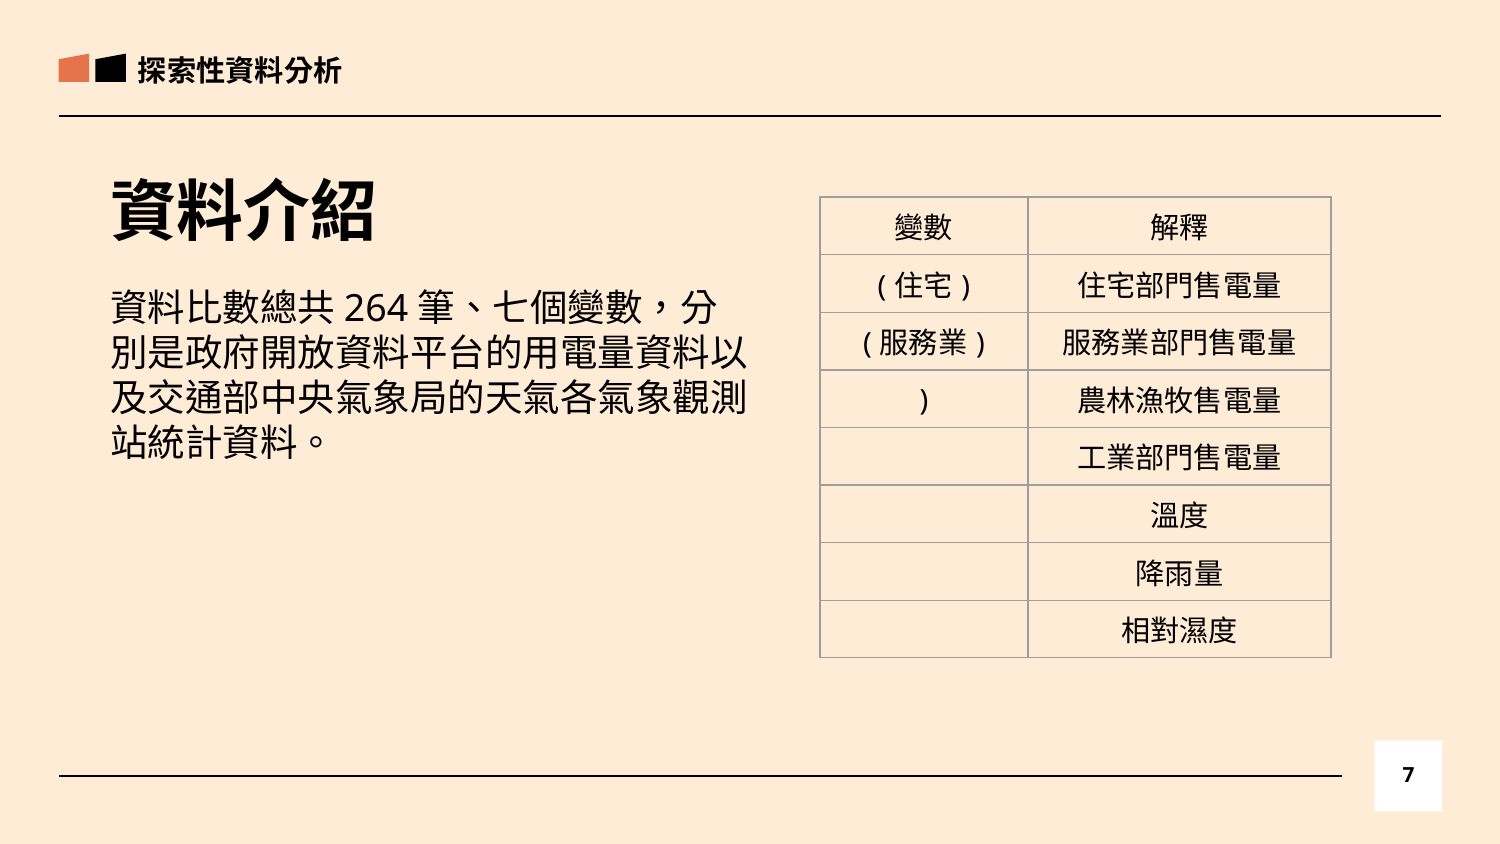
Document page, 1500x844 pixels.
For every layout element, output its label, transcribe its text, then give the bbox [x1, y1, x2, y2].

text_box 資料比數總共264筆、七個變數，分別是政府開放資料平台的用電量資料以及交通部中央氣象局的天氣各氣象觀測站統計資料。 [95, 268, 770, 507]
title 資料介紹 [95, 153, 404, 241]
text_box [95, 53, 126, 82]
text_box [58, 53, 90, 82]
text_box 探索性資料分析 [122, 37, 404, 104]
slide_number 7 [1374, 740, 1443, 812]
